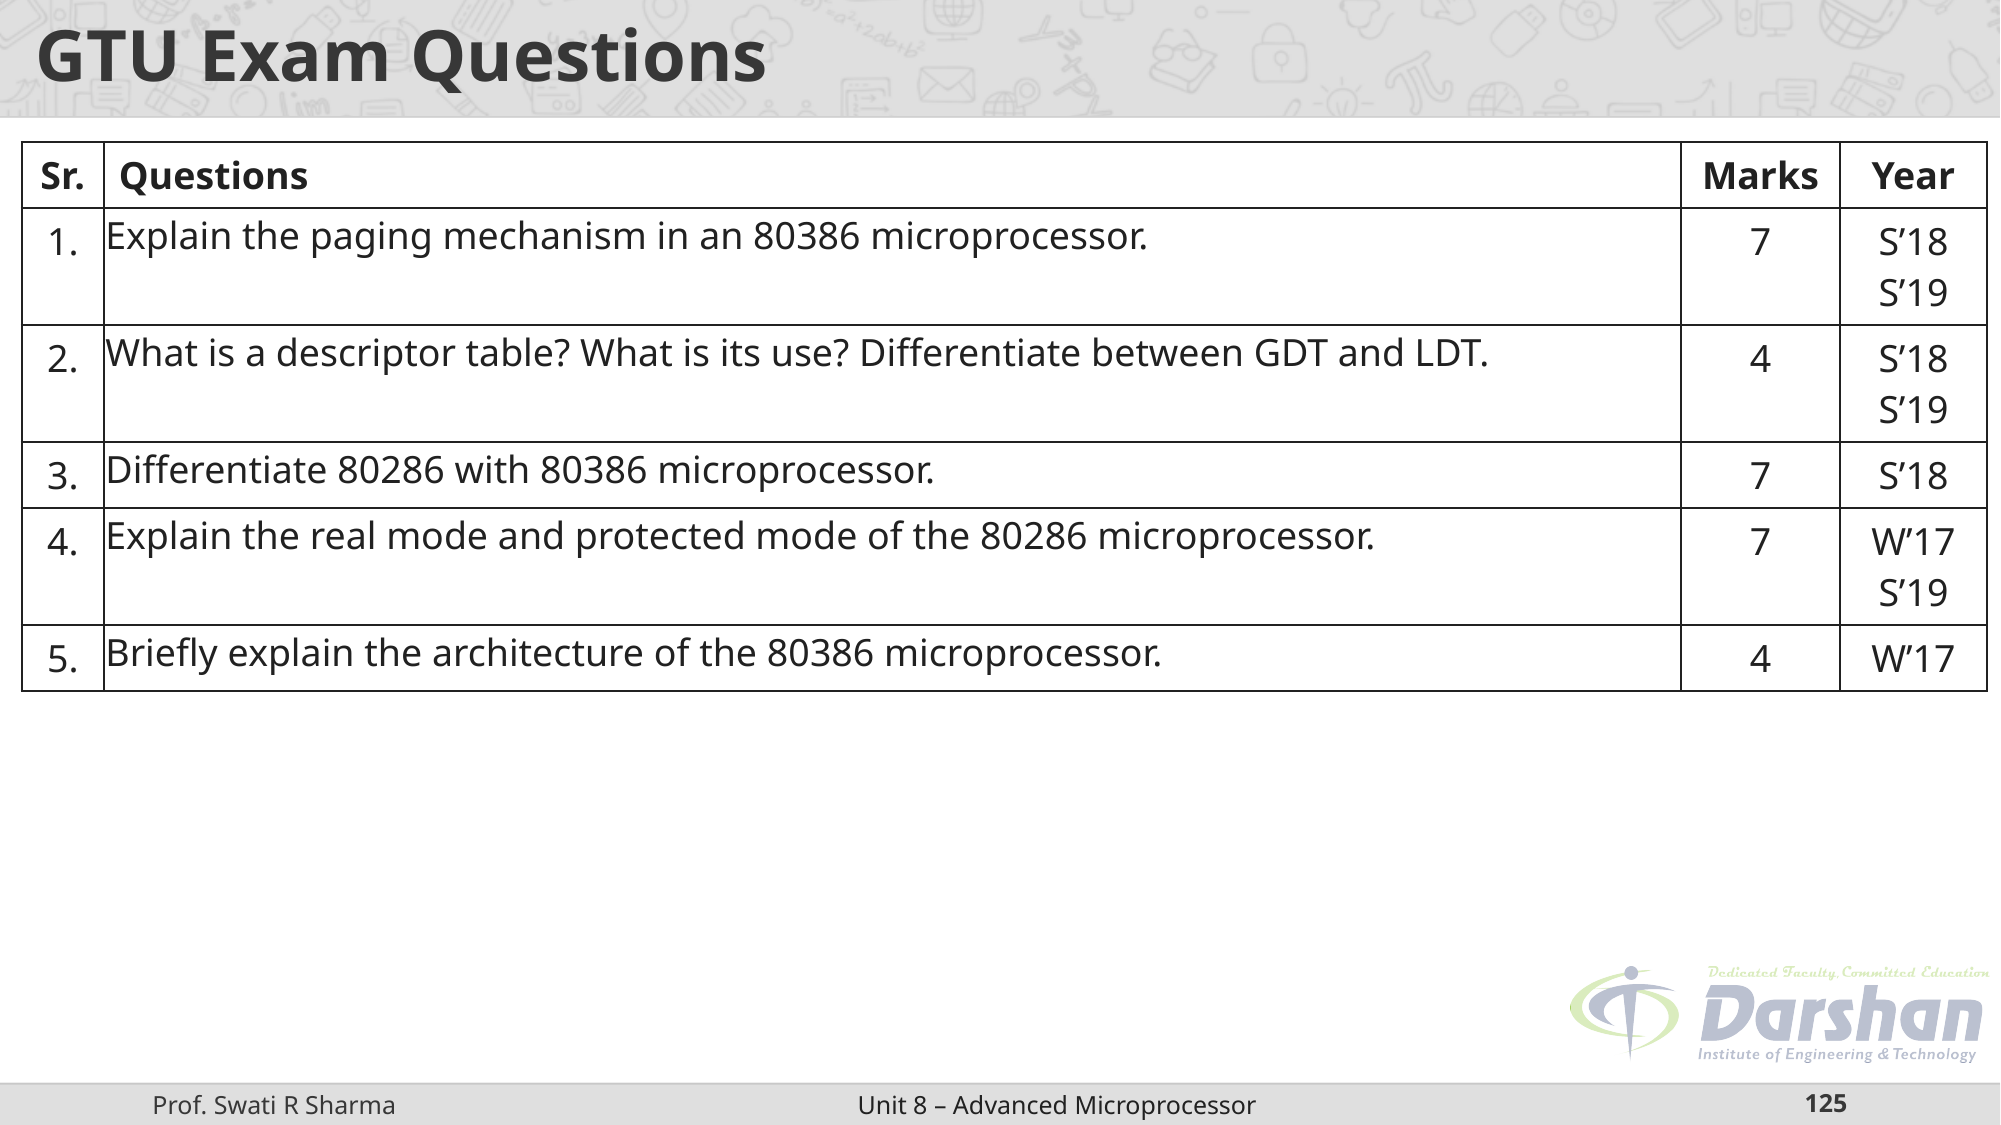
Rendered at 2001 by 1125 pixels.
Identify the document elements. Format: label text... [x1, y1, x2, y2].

table_cell S’18 [1841, 443, 1986, 507]
table_cell W’17 [1841, 626, 1986, 690]
table_cell 4. [23, 509, 103, 624]
table_cell S’18 S’19 [1841, 326, 1986, 441]
title GTU Exam Questions [0, 0, 2000, 117]
table_cell 2. [23, 326, 103, 441]
table_cell 7 [1682, 443, 1839, 507]
table_cell S’18 S’19 [1841, 209, 1986, 324]
table_cell What is a descriptor table? What is its use? Differentiate between GDT and LDT. [105, 326, 1680, 441]
table_cell 4 [1682, 626, 1839, 690]
table_header Marks [1682, 143, 1839, 207]
table_cell W’17 S’19 [1841, 509, 1986, 624]
table_cell 7 [1682, 509, 1839, 624]
table_cell 1. [23, 209, 103, 324]
table_cell Explain the real mode and protected mode of the 80286 microprocessor. [105, 509, 1680, 624]
table_header Questions [105, 143, 1680, 207]
table_cell Differentiate 80286 with 80386 microprocessor. [105, 443, 1680, 507]
table_cell 7 [1682, 209, 1839, 324]
table_cell 3. [23, 443, 103, 507]
table_cell 4 [1682, 326, 1839, 441]
table_header Year [1841, 143, 1986, 207]
table_cell 5. [23, 626, 103, 690]
table_cell Explain the paging mechanism in an 80386 microprocessor. [105, 209, 1680, 324]
table_cell [1570, 966, 1990, 1063]
table_header Sr. [23, 143, 103, 207]
table_cell Briefly explain the architecture of the 80386 microprocessor. [105, 626, 1680, 690]
